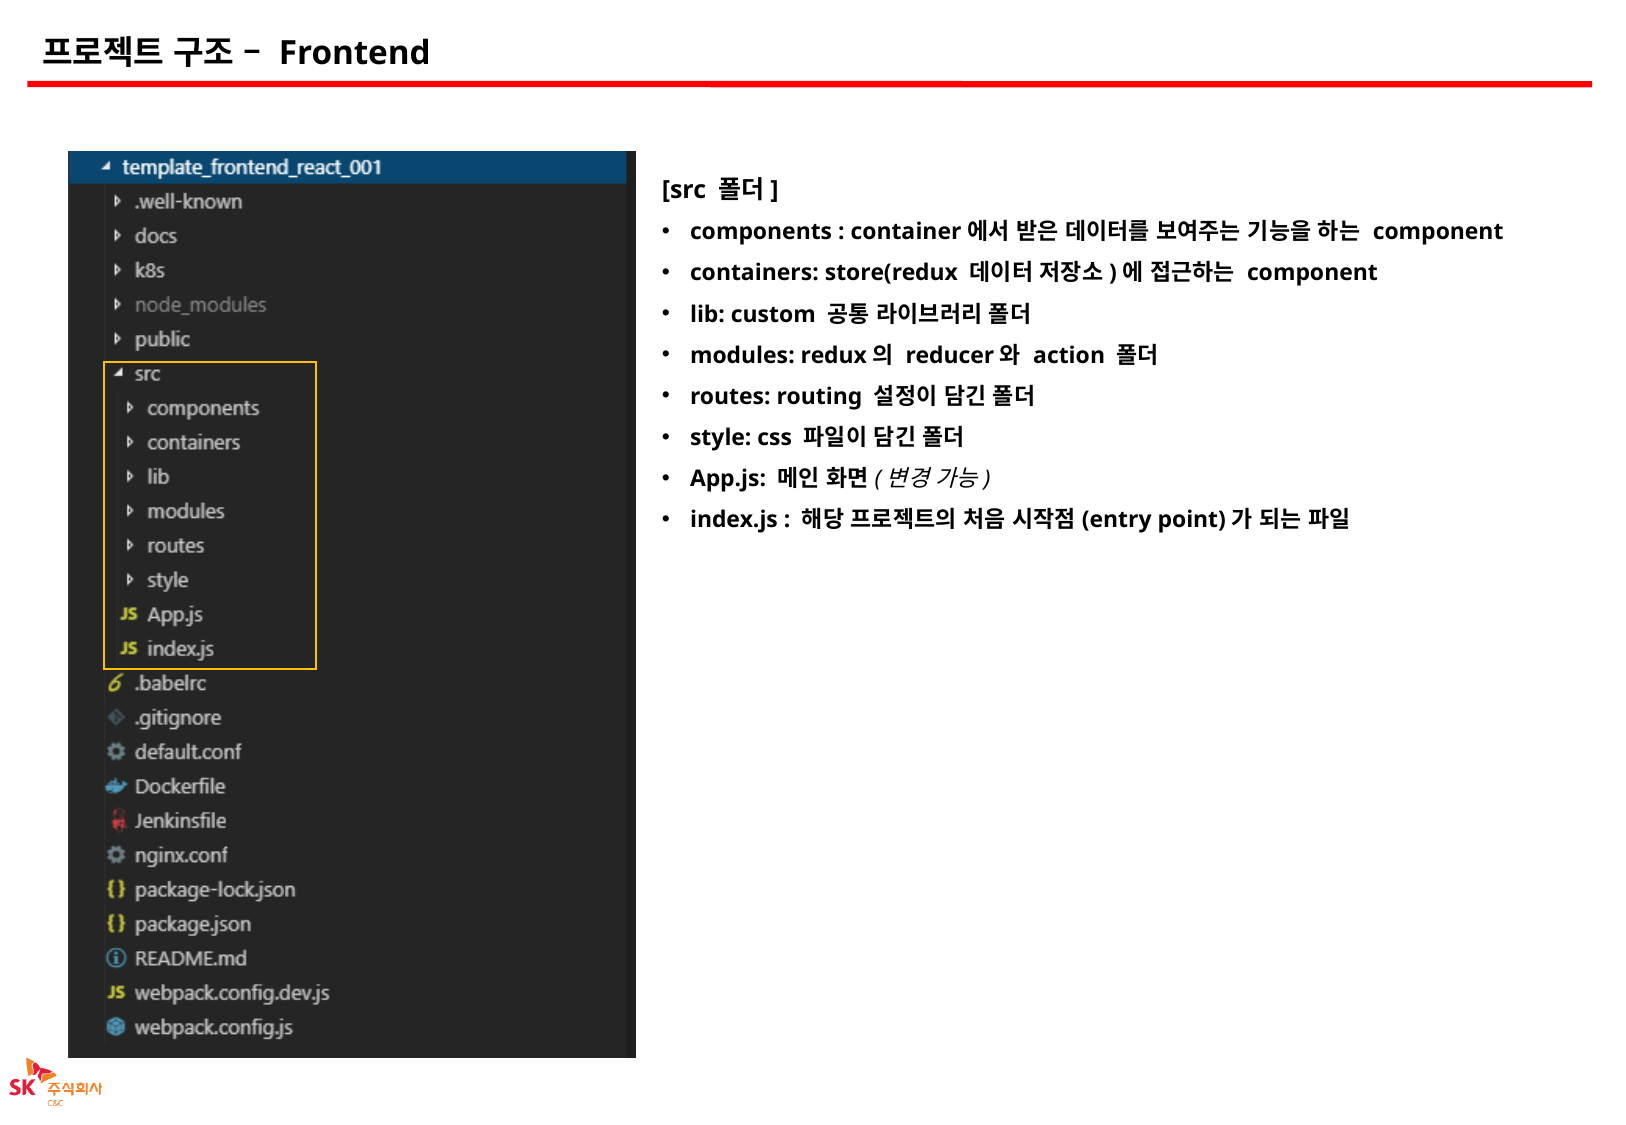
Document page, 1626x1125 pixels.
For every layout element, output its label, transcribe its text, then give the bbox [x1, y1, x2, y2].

text_box [src 폴더] components : container에서 받은 데이터를 보여주는 기능을 하는 component containers: store(redux 데이터 저장소)에 접근하는 component lib: custom 공통 라이브러리 폴더 modules: redux의 reducer와 action 폴더 routes: routing 설정이 담긴 폴더 style: css 파일이 담긴 폴더 App.js: 메인 화면(변경 가능) index.js : 해당 프로젝트의 처음 시작점(entry point)가 되는 파일 [647, 150, 1569, 540]
title 프로젝트 구조 – Frontend [27, 23, 1544, 79]
picture [9, 151, 636, 1106]
